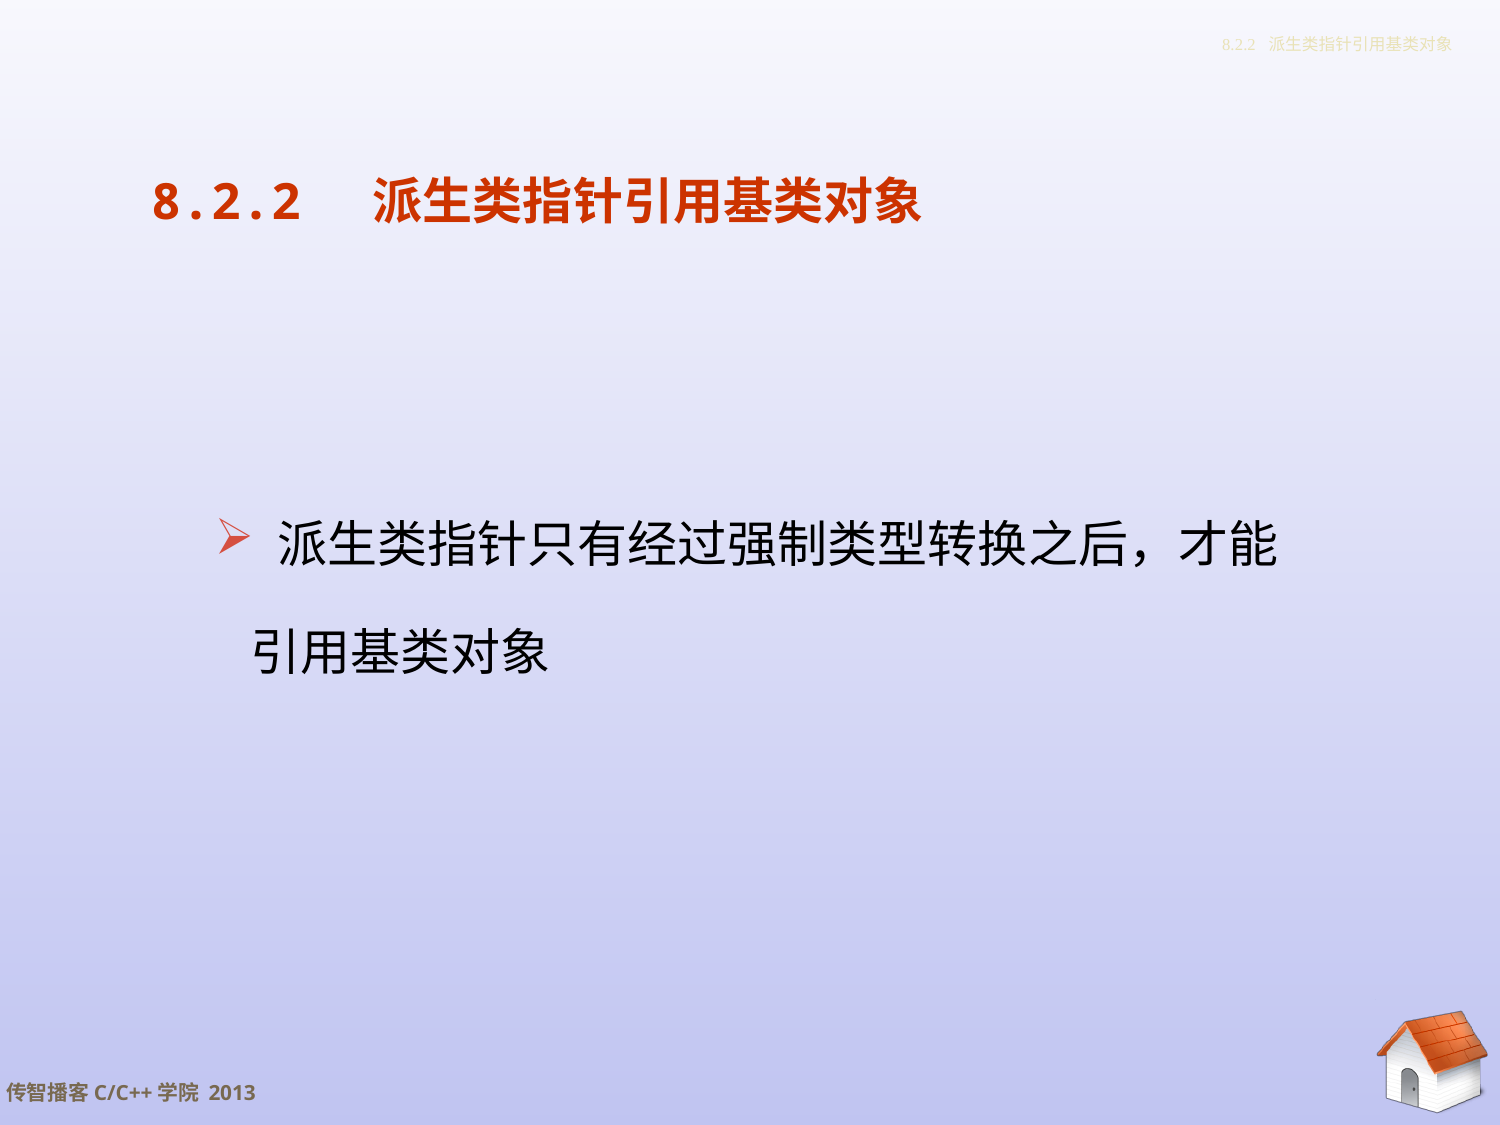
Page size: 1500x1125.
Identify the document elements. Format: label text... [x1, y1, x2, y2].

title 8.2.2 派生类指针引用基类对象 [1175, 24, 1500, 63]
text_box 派生类指针只有经过强制类型转换之后，才能引用基类对象 [199, 457, 1313, 688]
picture [1375, 999, 1488, 1124]
text_box 8.2.2 派生类指针引用基类对象 [136, 162, 949, 238]
